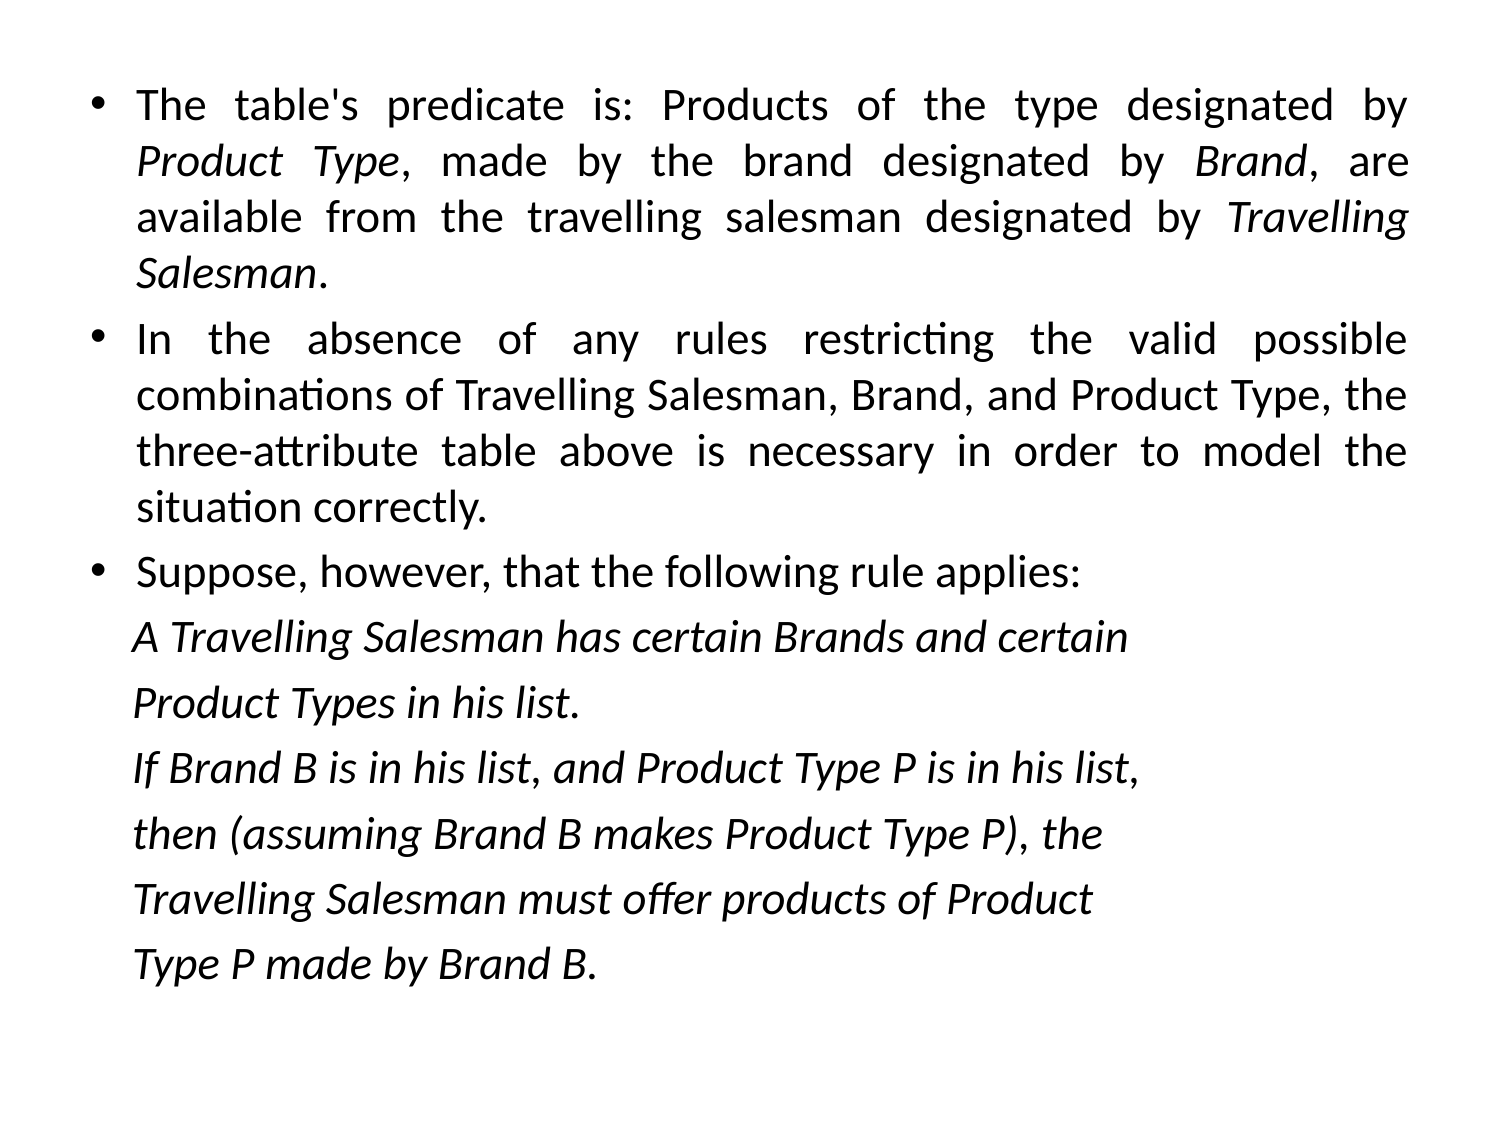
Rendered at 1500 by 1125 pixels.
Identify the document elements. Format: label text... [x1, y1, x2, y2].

list The table's predicate is: Products of the type designated by Product Type, made by the brand designated by Brand, are available from the travelling salesman designated by Travelling Salesman. In the absence of any rules restricting the valid possible combinations of Travelling Salesman, Brand, and Product Type, the three-attribute table above is necessary in order to model the situation correctly. Suppose, however, that the following rule applies: A Travelling Salesman has certain Brands and certain Product Types in his list. If Brand B is in his list, and Product Type P is in his list, then (assuming Brand B makes Product Type P), the Travelling Salesman must offer products of Product Type P made by Brand B. [75, 66, 1425, 1005]
